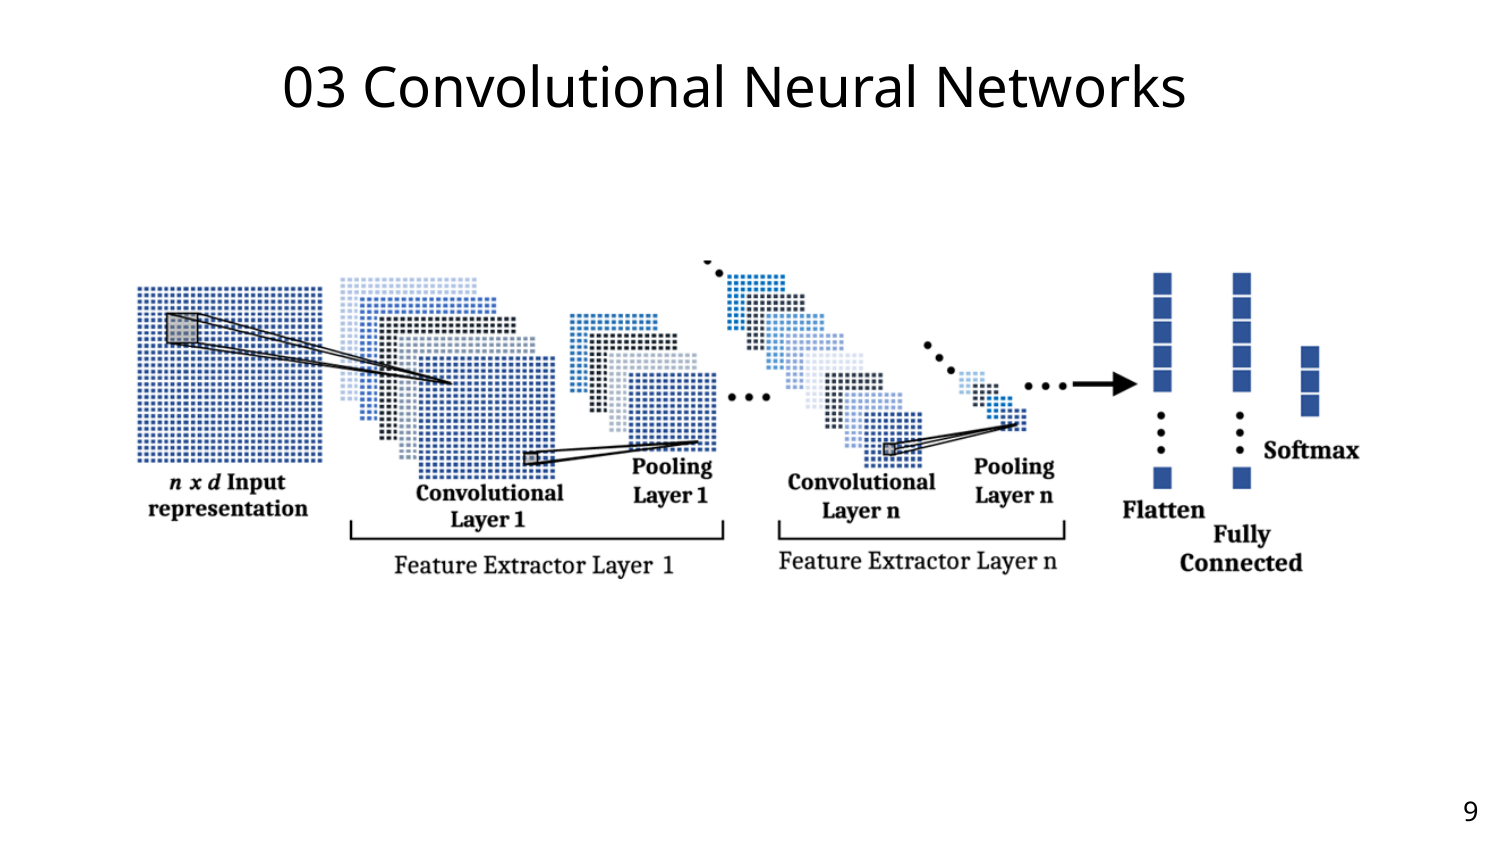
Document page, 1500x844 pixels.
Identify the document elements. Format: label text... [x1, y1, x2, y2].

slide_number 9 [1403, 779, 1494, 844]
title 03 Convolutional Neural Networks [67, 43, 1433, 127]
picture [113, 256, 1404, 587]
